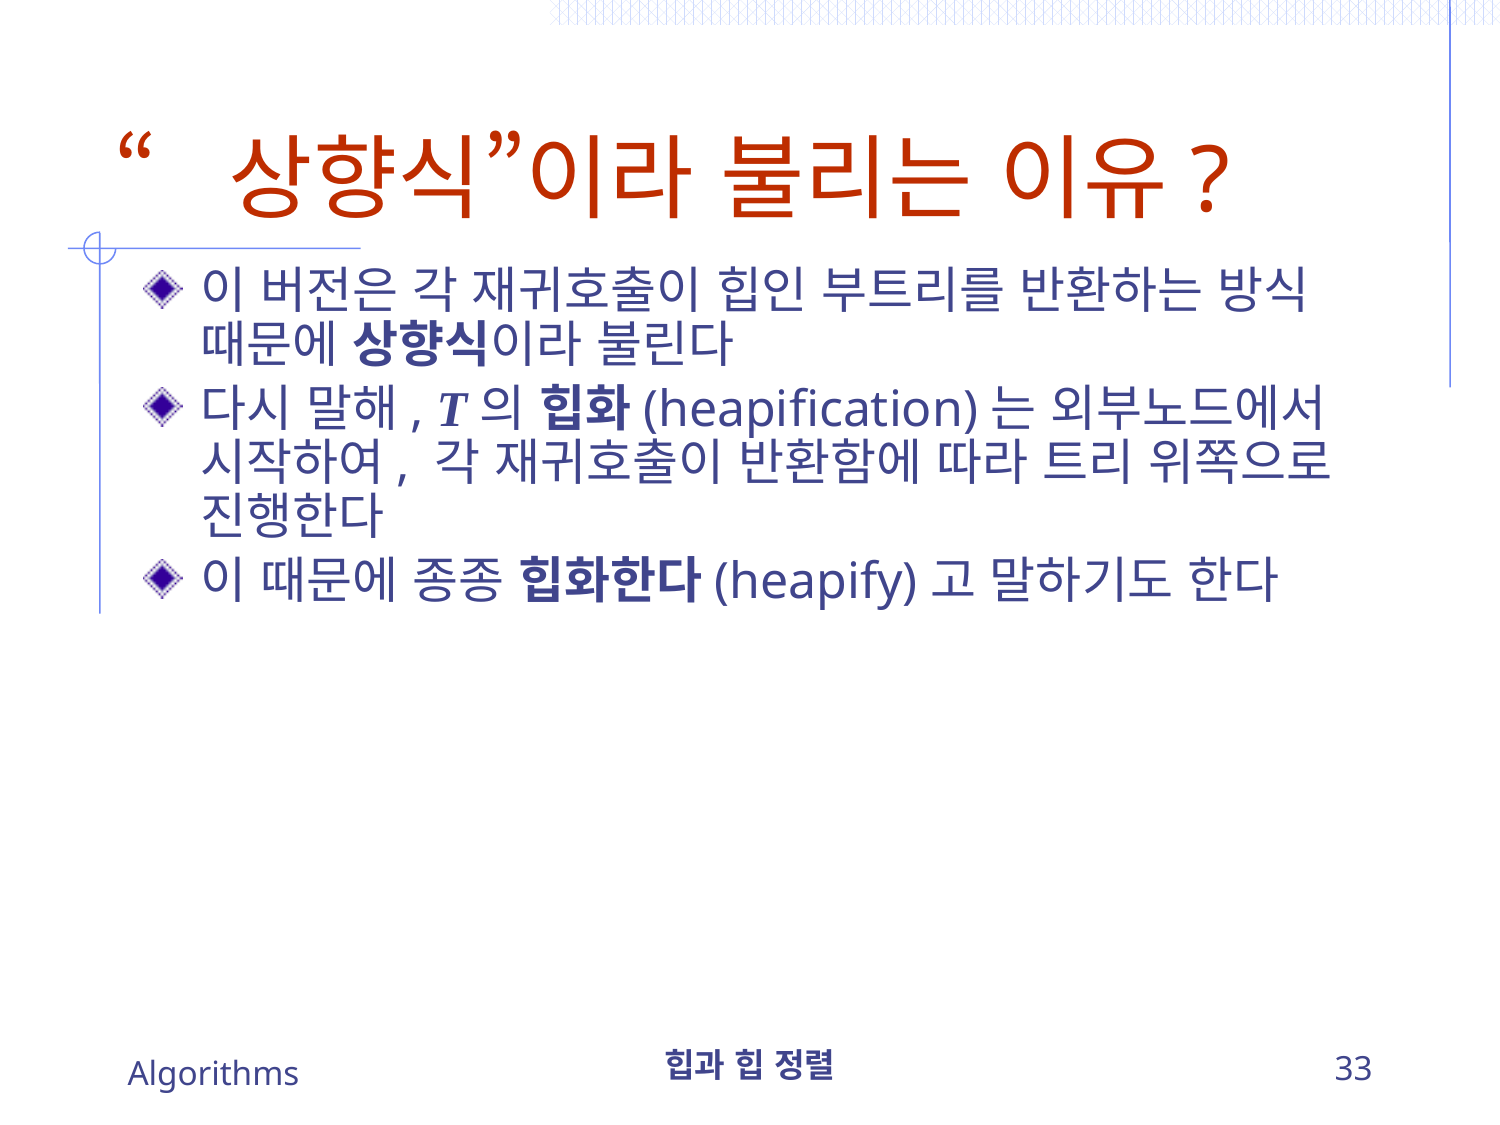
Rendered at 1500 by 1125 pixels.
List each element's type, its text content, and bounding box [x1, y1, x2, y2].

title “상향식”이라 불리는 이유? [99, 49, 1395, 238]
list 이 버전은 각 재귀호출이 힙인 부트리를 반환하는 방식 때문에 상향식이라 불린다 다시 말해, T의 힙화(heapification)는 외부노드에서 시작하여, 각 재귀호출이 반환함에 따라 트리 위쪽으로 진행한다 이 때문에 종종 힙화한다(heapify)고 말하기도 한다 [128, 257, 1384, 934]
slide_number 33 [1074, 1024, 1388, 1101]
picture [143, 387, 183, 427]
picture [143, 559, 183, 599]
footer 힙과 힙 정렬 [512, 1024, 988, 1101]
slide_number Algorithms [112, 1024, 469, 1101]
picture [143, 270, 183, 309]
